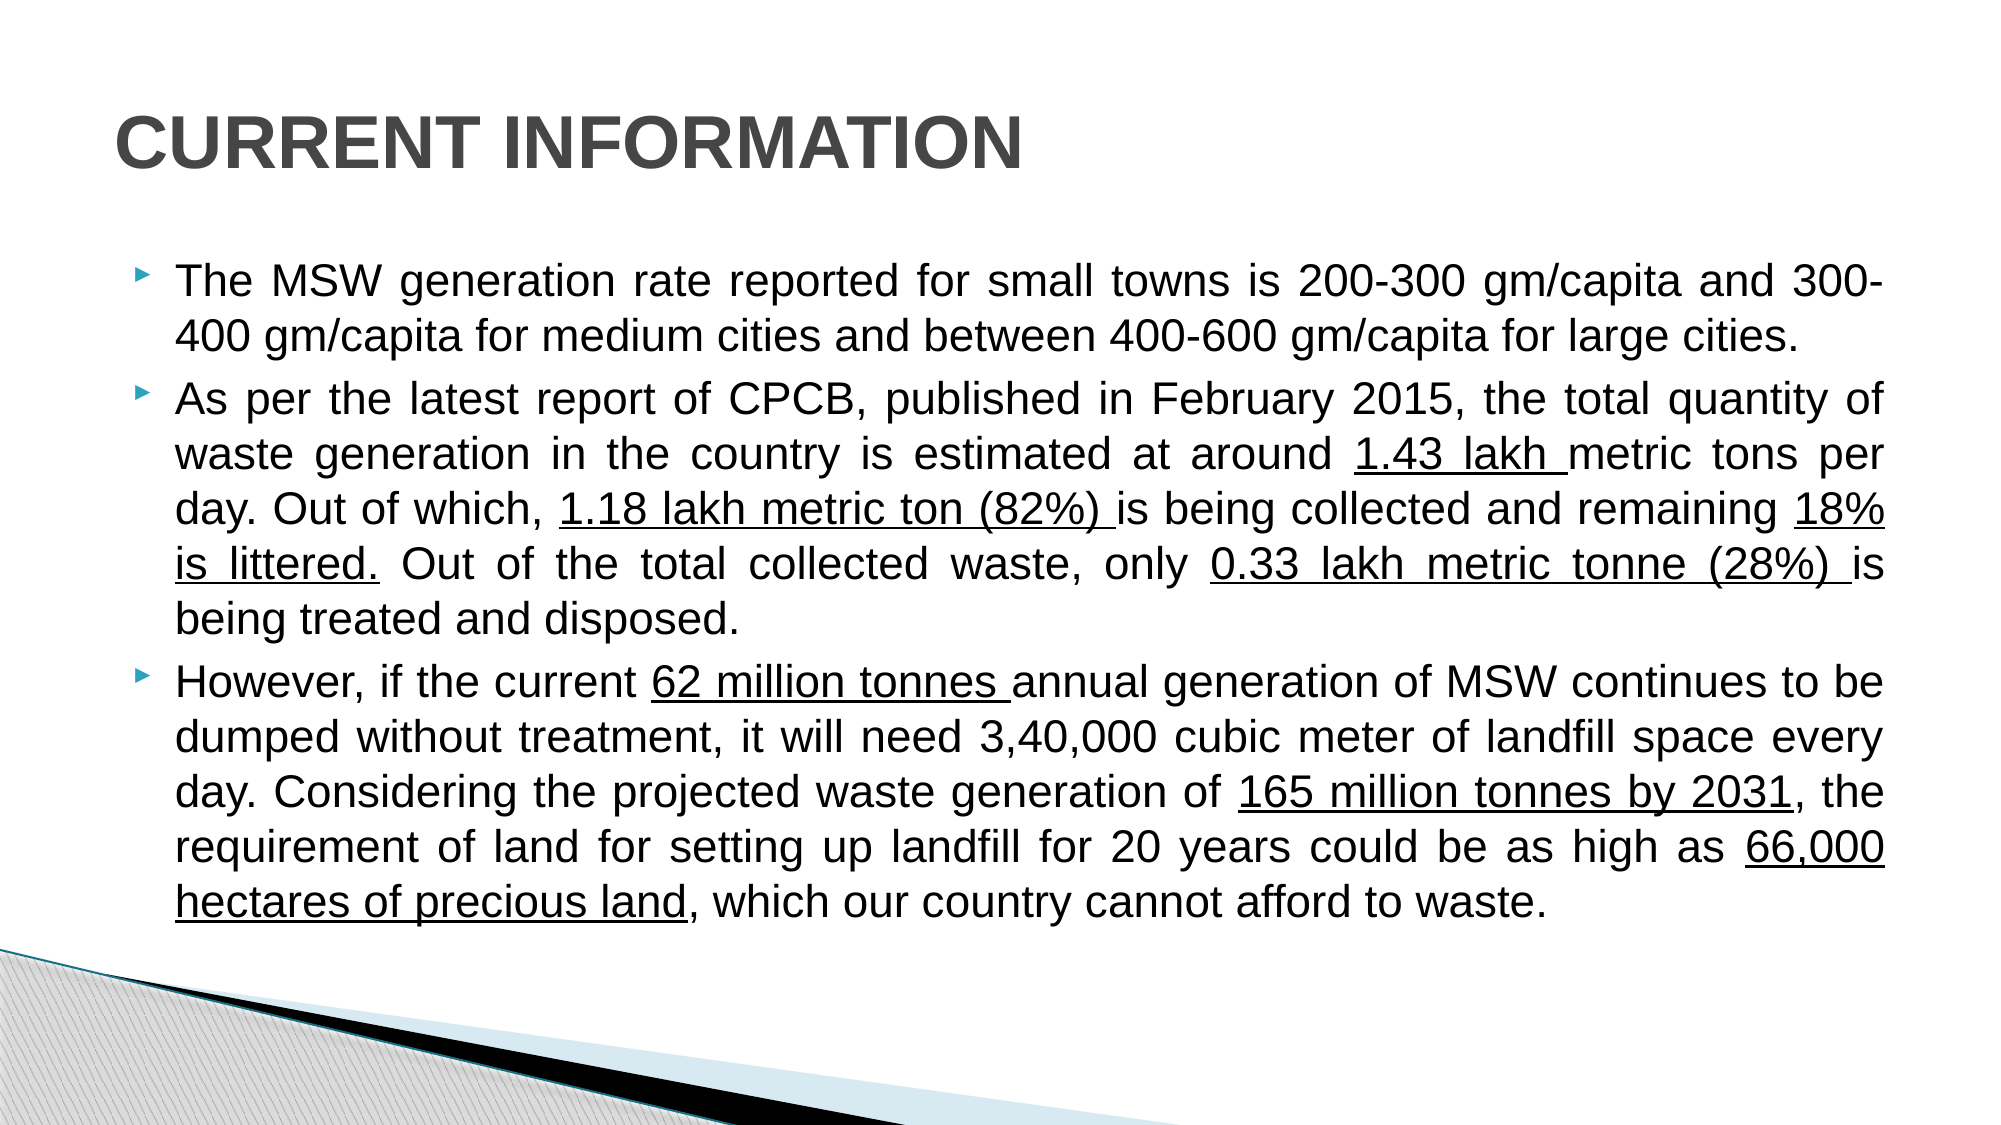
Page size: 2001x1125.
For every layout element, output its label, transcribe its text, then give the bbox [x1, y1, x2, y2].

list The MSW generation rate reported for small towns is 200-300 gm/capita and 300-400 gm/capita for medium cities and between 400-600 gm/capita for large cities. As per the latest report of CPCB, published in February 2015, the total quantity of waste generation in the country is estimated at around 1.43 lakh metric tons per day. Out of which, 1.18 lakh metric ton (82%) is being collected and remaining 18% is littered. Out of the total collected waste, only 0.33 lakh metric tonne (28%) is being treated and disposed. However, if the current 62 million tonnes annual generation of MSW continues to be dumped without treatment, it will need 3,40,000 cubic meter of landfill space every day. Considering the projected waste generation of 165 million tonnes by 2031, the requirement of land for setting up landfill for 20 years could be as high as 66,000 hectares of precious land, which our country cannot afford to waste. [99, 243, 1900, 986]
title CURRENT INFORMATION [99, 45, 1900, 233]
